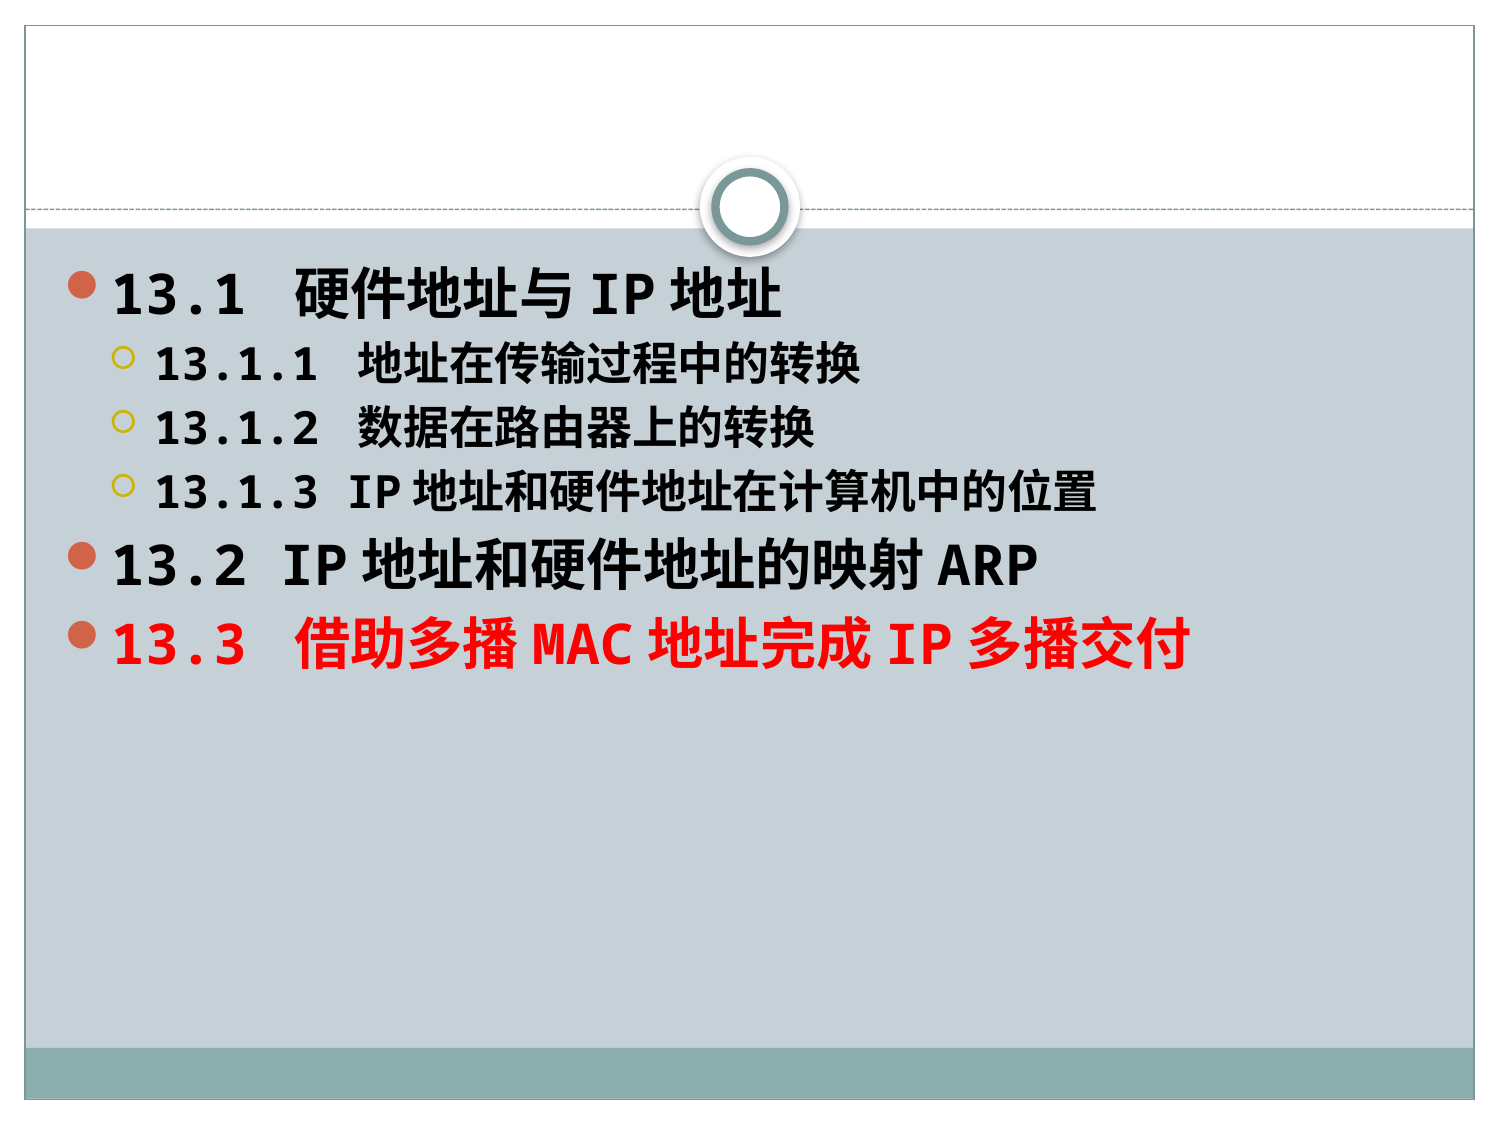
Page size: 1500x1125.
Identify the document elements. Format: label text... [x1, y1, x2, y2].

list 13.1 硬件地址与IP地址 13.1.1 地址在传输过程中的转换 13.1.2 数据在路由器上的转换 13.1.3 IP地址和硬件地址在计算机中的位置 13.2 IP地址和硬件地址的映射ARP 13.3 借助多播MAC地址完成IP多播交付 [49, 250, 1445, 1001]
